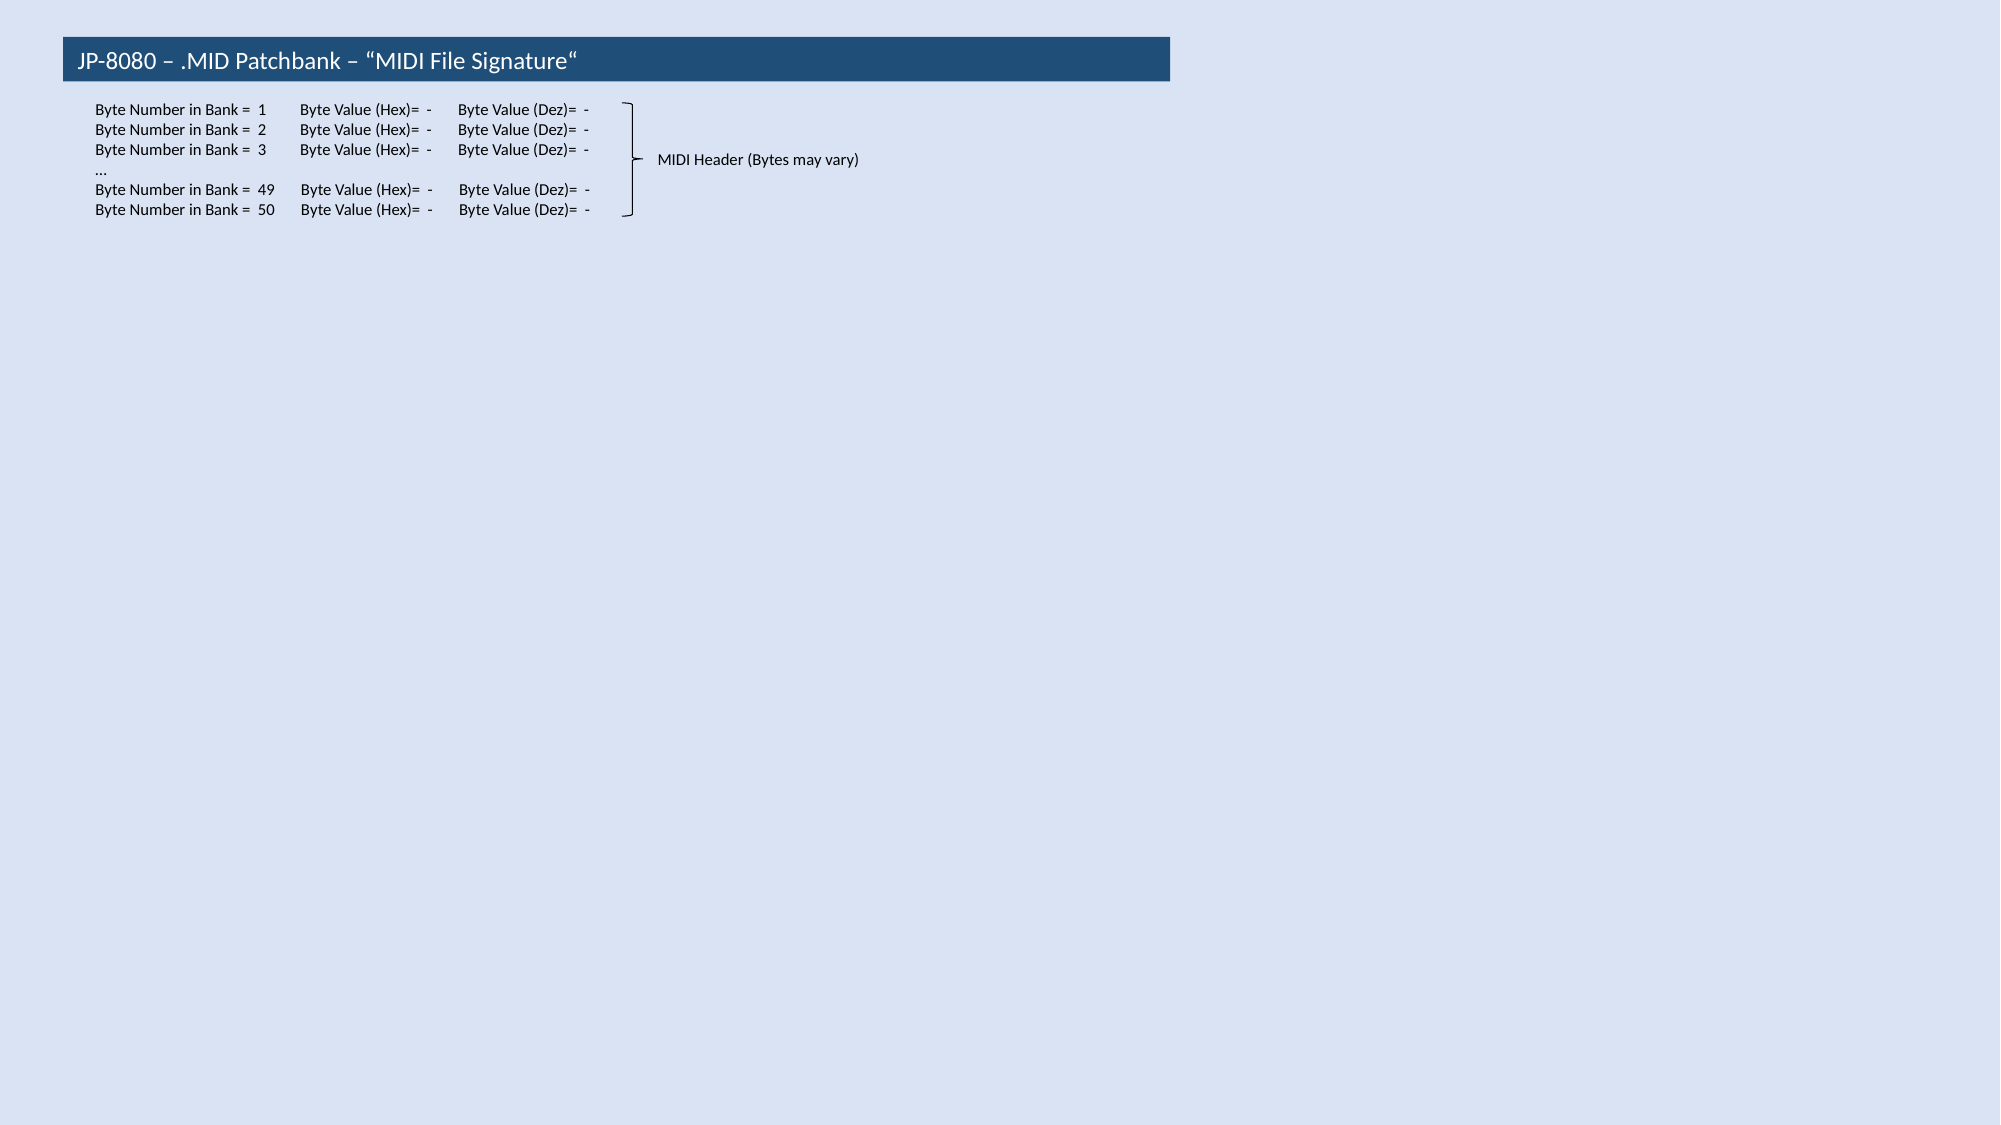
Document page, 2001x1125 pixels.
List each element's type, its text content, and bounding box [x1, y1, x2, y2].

text_box MIDI Header (Bytes may vary) [642, 141, 920, 177]
text_box JP-8080 – .MID Patchbank – “MIDI File Signature“ [63, 36, 1171, 82]
text_box Byte Number in Bank = 1 Byte Value (Hex)= - Byte Value (Dez)= - Byte Number in Bank = 2 Byte Value (Hex)= - Byte Value (Dez)= - Byte Number in Bank = 3 Byte Value (Hex)= - Byte Value (Dez)= - … Byte Number in Bank = 49 Byte Value (Hex)= - Byte Value (Dez)= - Byte Number in Bank = 50 Byte Value (Hex)= - Byte Value (Dez)= - [80, 91, 643, 246]
text_box [621, 102, 642, 217]
